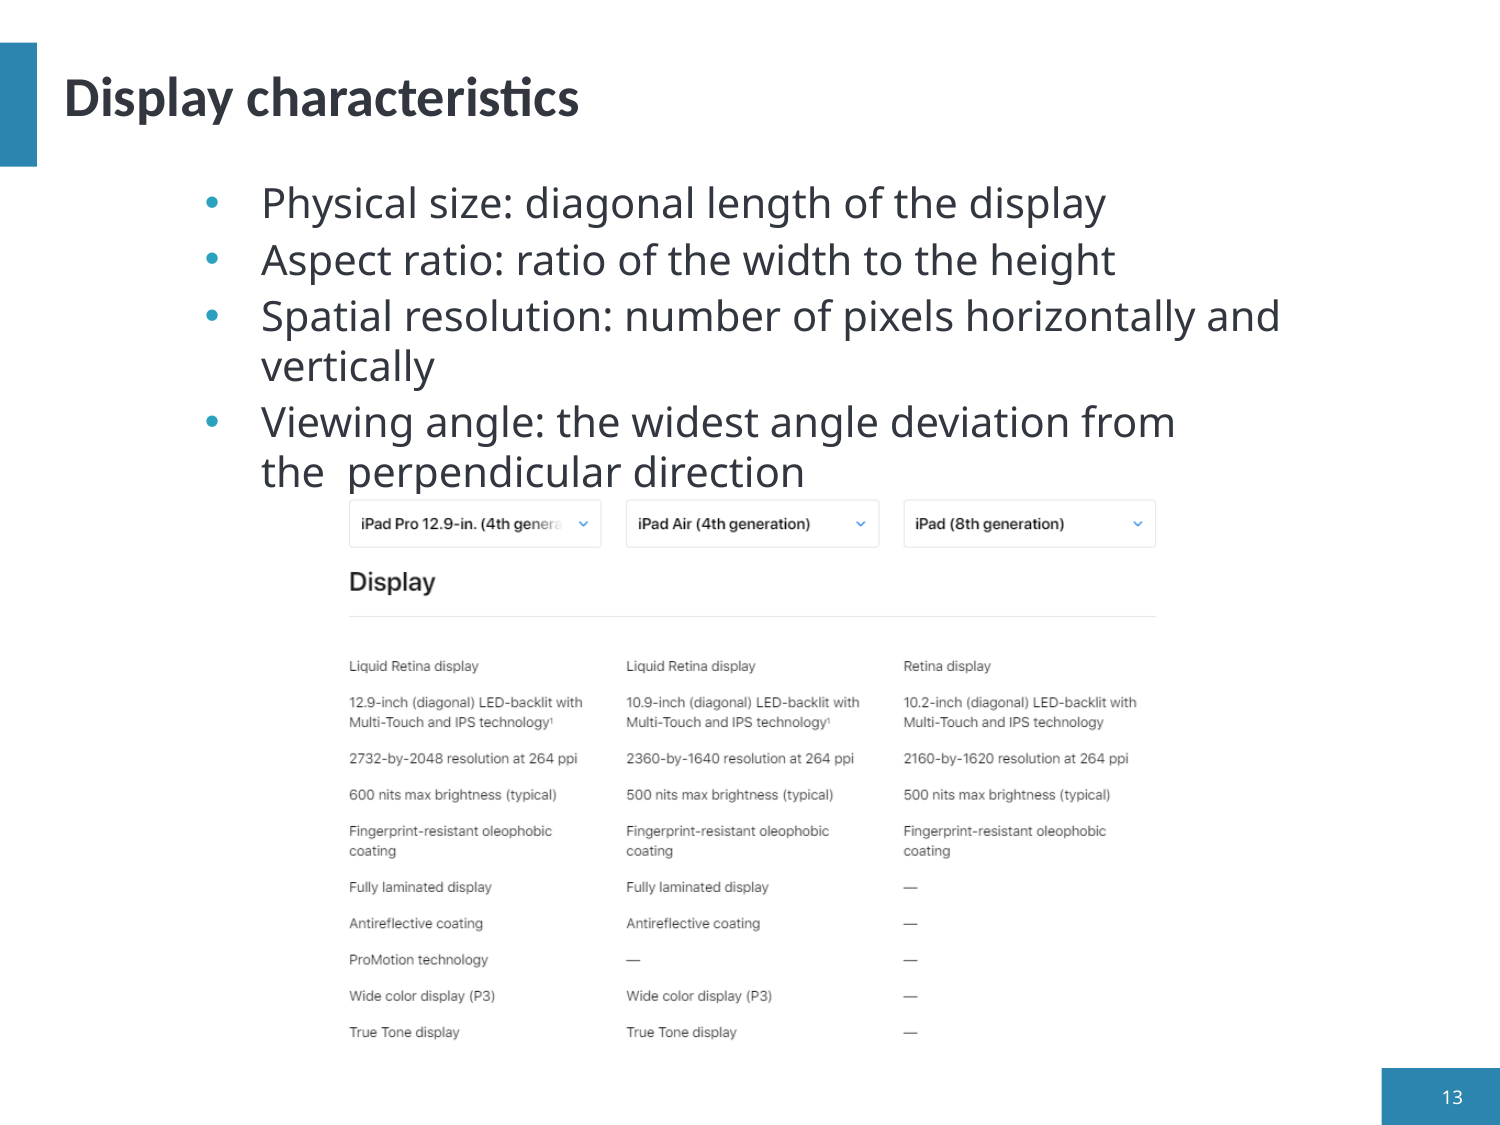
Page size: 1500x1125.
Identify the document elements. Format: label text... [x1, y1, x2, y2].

slide_number 13 [1417, 768, 1464, 1125]
text_box Physical size: diagonal length of the display Aspect ratio: ratio of the width to the height Spatial resolution: number of pixels horizontally and vertically Viewing angle: the widest angle deviation from the perpendicular direction [127, 175, 1419, 497]
text_box Display characteristics [49, 60, 1294, 137]
picture [337, 494, 1187, 1080]
